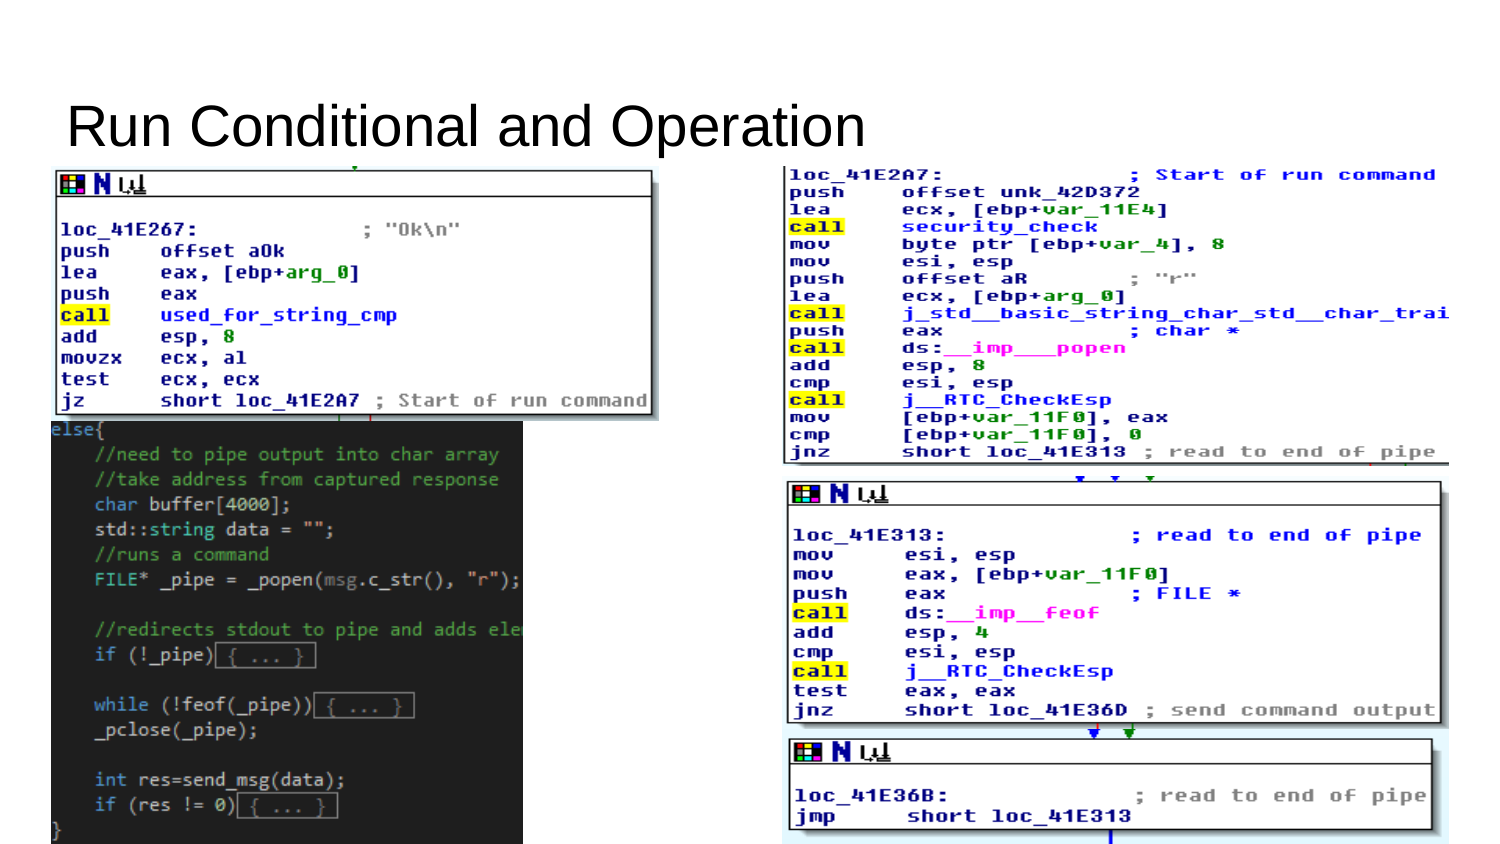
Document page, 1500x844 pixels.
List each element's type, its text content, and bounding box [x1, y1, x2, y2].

picture [782, 166, 1450, 467]
picture [782, 476, 1450, 844]
picture [50, 166, 660, 844]
title Run Conditional and Operation [51, 72, 1449, 167]
